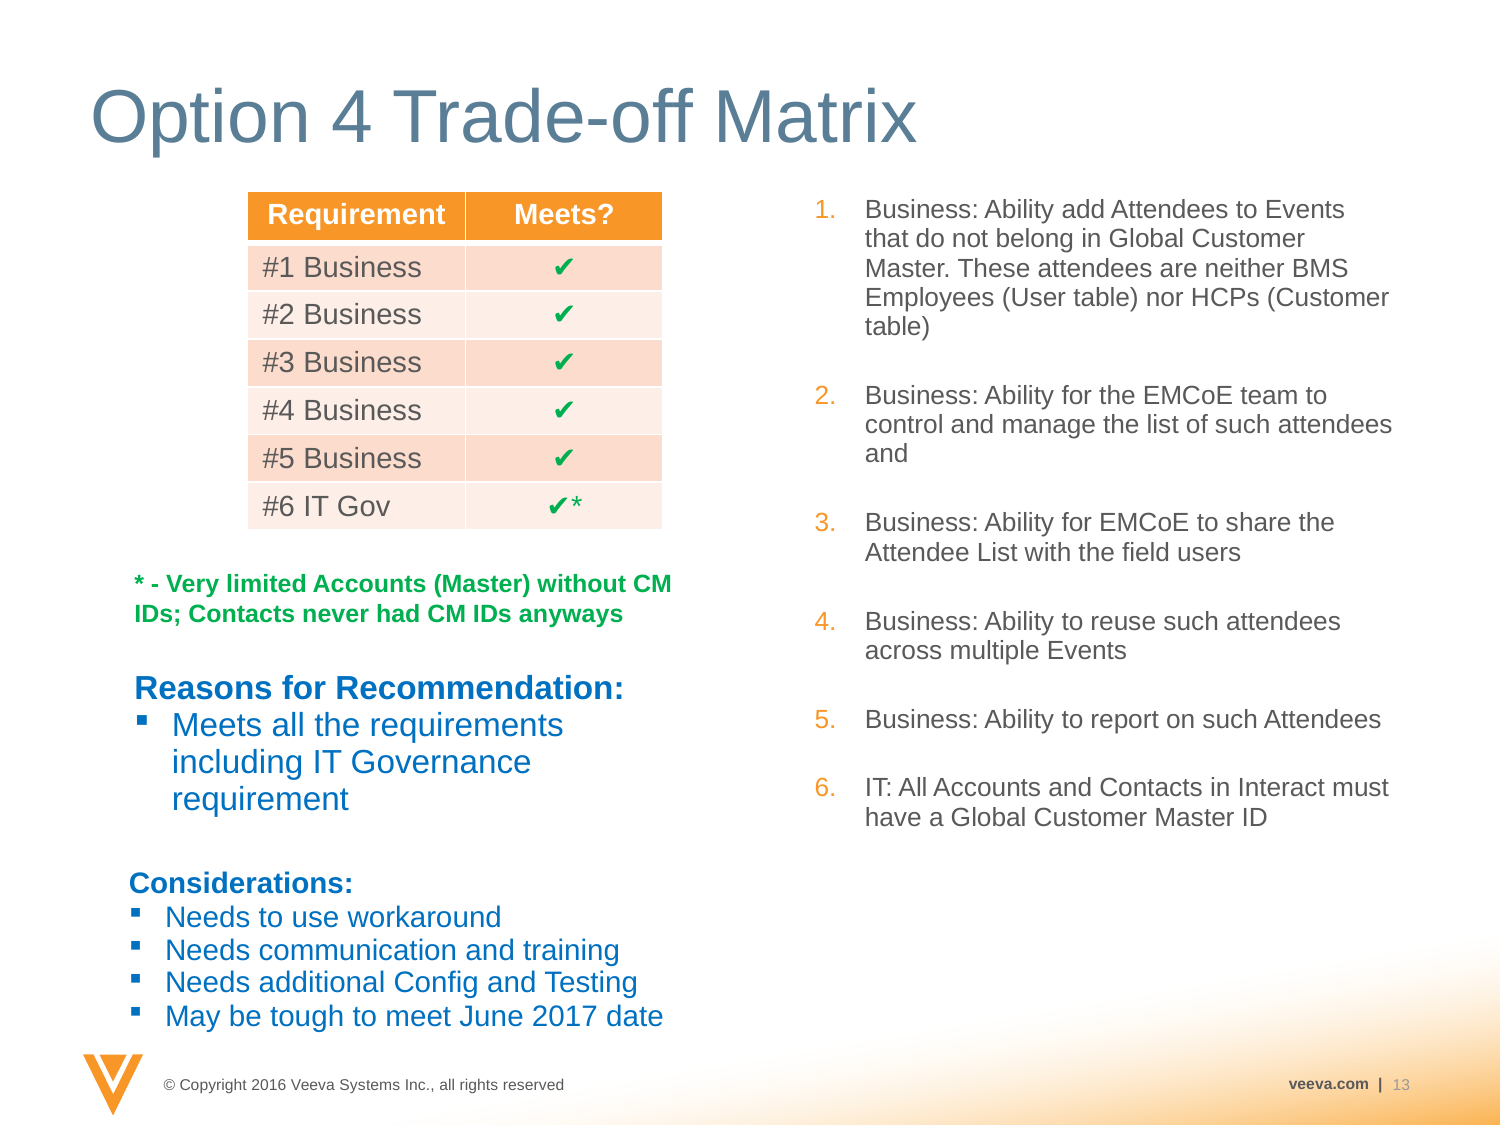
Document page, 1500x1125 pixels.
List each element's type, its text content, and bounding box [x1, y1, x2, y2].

table_cell ✔* [466, 483, 662, 529]
table_cell #4 Business [248, 388, 465, 434]
table_cell #5 Business [248, 435, 465, 481]
text_box * - Very limited Accounts (Master) without CM IDs; Contacts never had CM IDs anyways [119, 560, 737, 647]
table_cell ✔ [466, 292, 662, 338]
list Business: Ability add Attendees to Events that do not belong in Global Customer Master. These attendees are neither BMS Employees (User table) nor HCPs (Customer table) Business: Ability for the EMCoE team to control and manage the list of such attendees and Business: Ability for EMCoE to share the Attendee List with the field users Business: Ability to reuse such attendees across multiple Events Business: Ability to report on such Attendees IT: All Accounts and Contacts in Interact must have a Global Customer Master ID [799, 187, 1411, 879]
table_cell ✔ [466, 246, 662, 290]
table_cell #1 Business [248, 246, 465, 290]
picture [136, 749, 1500, 1125]
table_cell ✔ [466, 388, 662, 434]
text_box Considerations: Needs to use workaround Needs communication and training Needs additional Config and Testing May be tough to meet June 2017 date [114, 859, 749, 1041]
title Option 4 Trade-off Matrix [75, 37, 1425, 188]
table_cell #3 Business [248, 340, 465, 386]
table_header Requirement [248, 192, 465, 240]
slide_number 13 [1074, 1054, 1425, 1115]
table_cell #2 Business [248, 292, 465, 338]
table_cell #6 IT Gov [248, 483, 465, 529]
text_box Reasons for Recommendation: Meets all the requirements including IT Governance requirement [119, 661, 712, 845]
table_cell ✔ [466, 435, 662, 481]
table_header Meets? [466, 192, 662, 240]
table_cell ✔ [466, 340, 662, 386]
